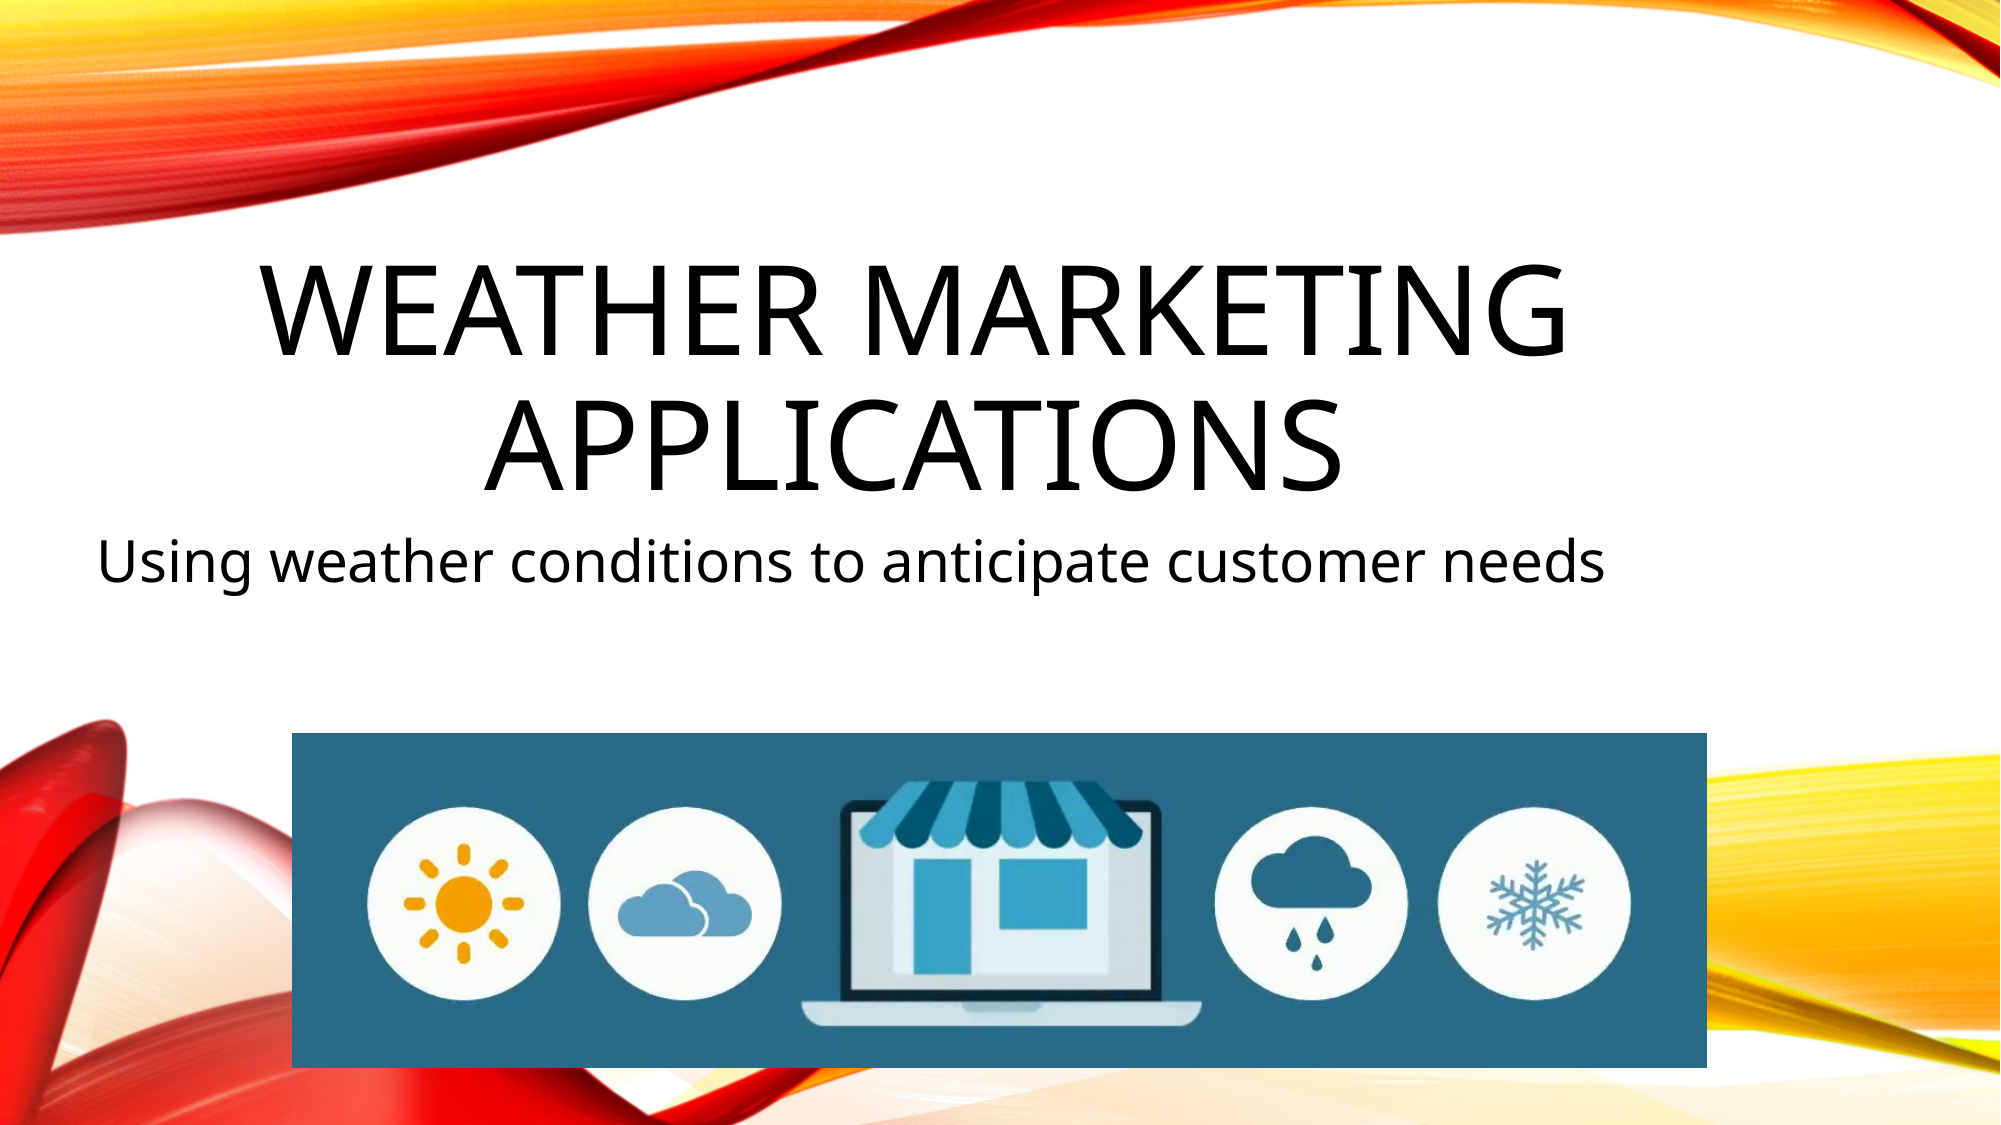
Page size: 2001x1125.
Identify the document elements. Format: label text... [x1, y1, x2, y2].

title Weather Marketing applications [166, 133, 1666, 524]
picture [0, 0, 2000, 237]
subtitle Using weather conditions to anticipate customer needs [81, 524, 1750, 777]
picture [0, 717, 2000, 1125]
